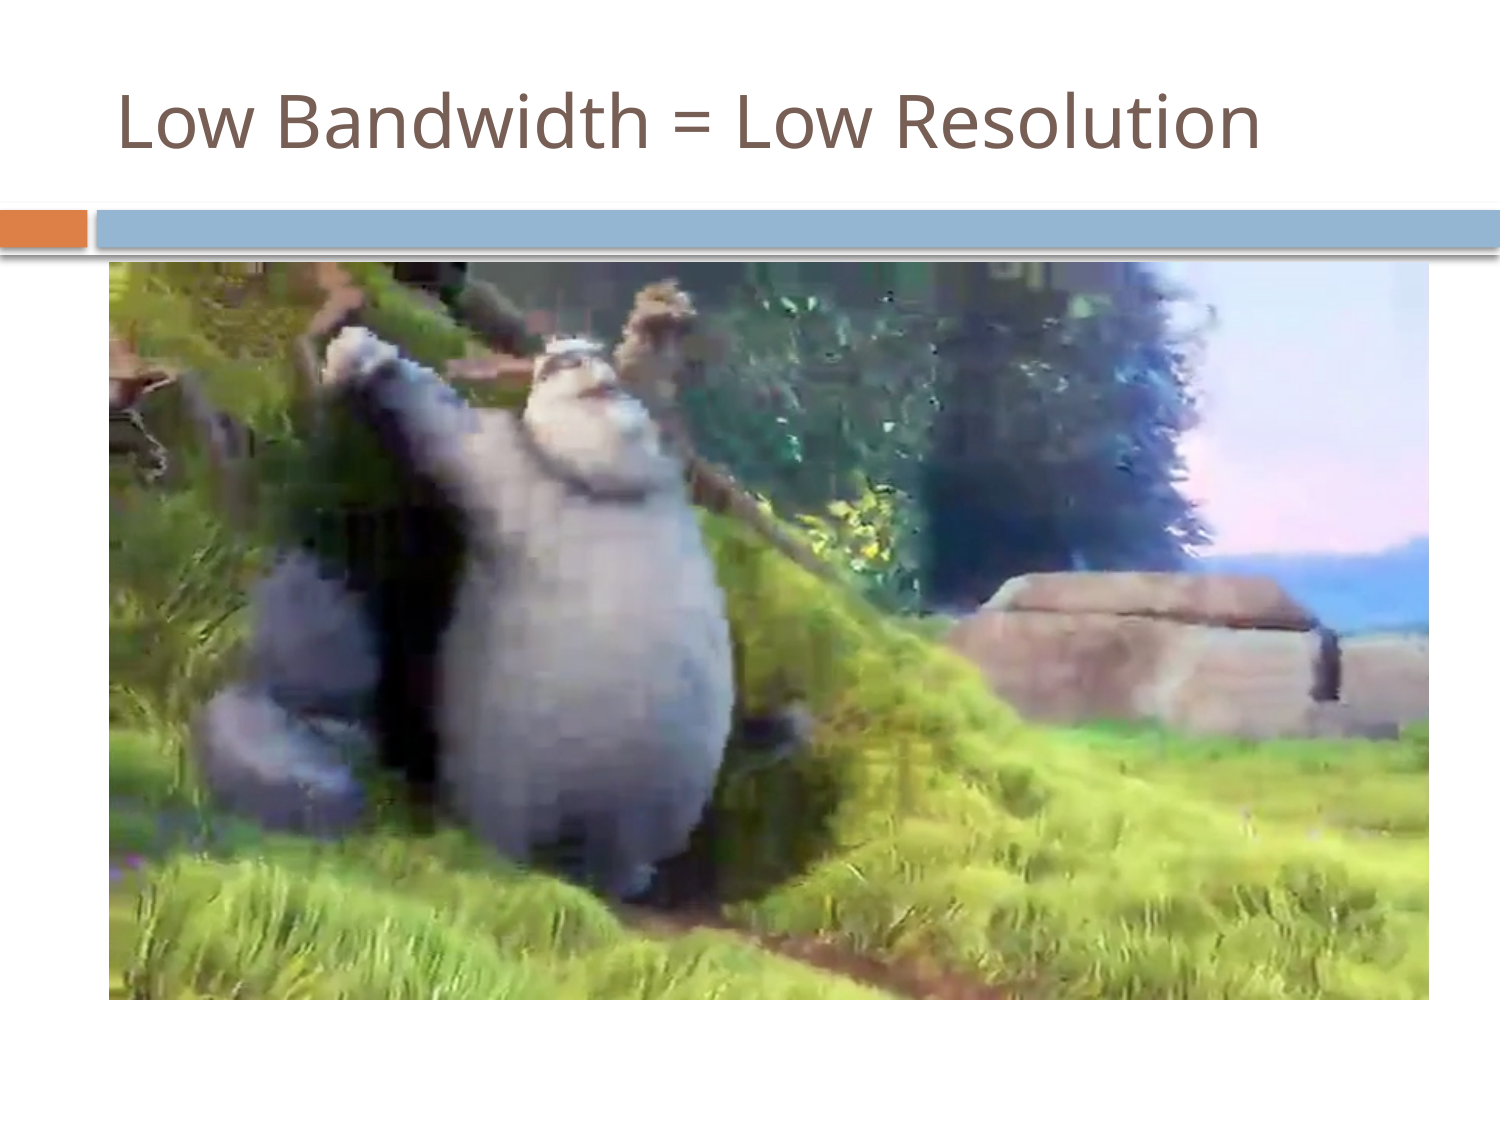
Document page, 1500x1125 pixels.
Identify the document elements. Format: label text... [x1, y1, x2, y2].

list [100, 262, 1439, 1001]
title Low Bandwidth = Low Resolution [100, 37, 1438, 200]
